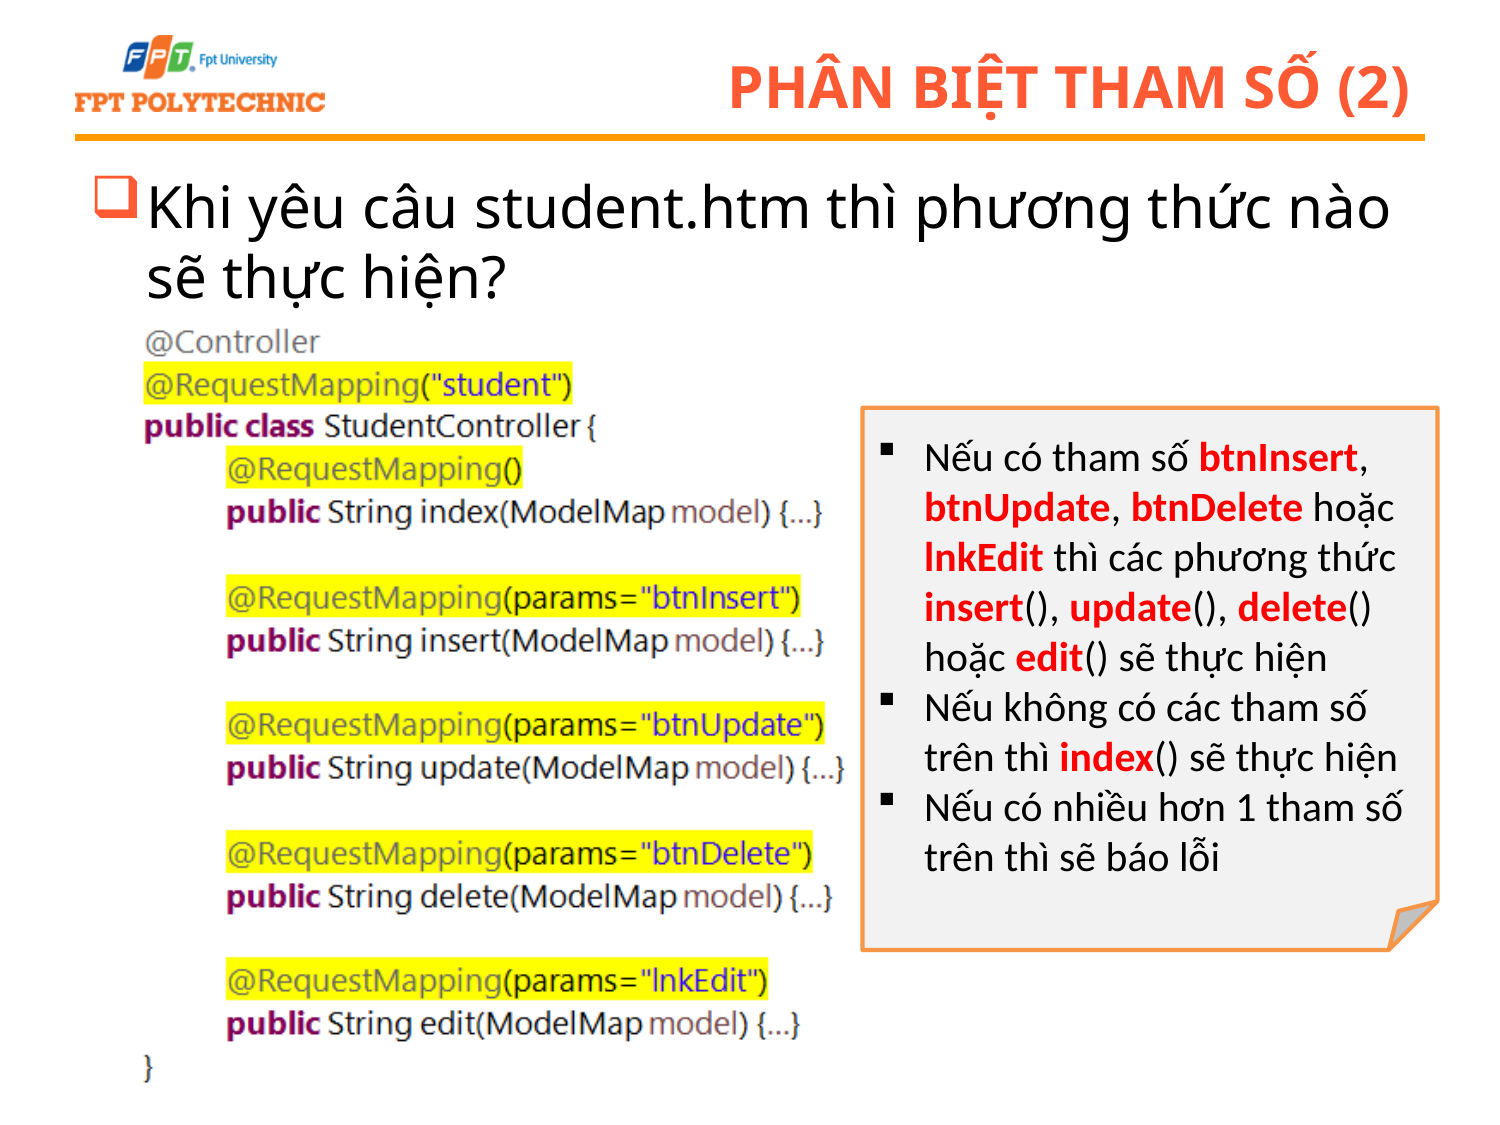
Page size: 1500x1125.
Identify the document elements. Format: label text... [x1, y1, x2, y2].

picture [137, 324, 851, 1088]
text_box Nếu có tham số btnInsert, btnUpdate, btnDelete hoặc lnkEdit thì các phương thức insert(), update(), delete() hoặc edit() sẽ thực hiện Nếu không có các tham số trên thì index() sẽ thực hiện Nếu có nhiều hơn 1 tham số trên thì sẽ báo lỗi [860, 405, 1440, 953]
title Phân biệt tham số (2) [337, 45, 1425, 125]
list Khi yêu câu student.htm thì phương thức nào sẽ thực hiện? [75, 162, 1425, 363]
picture [75, 35, 325, 112]
